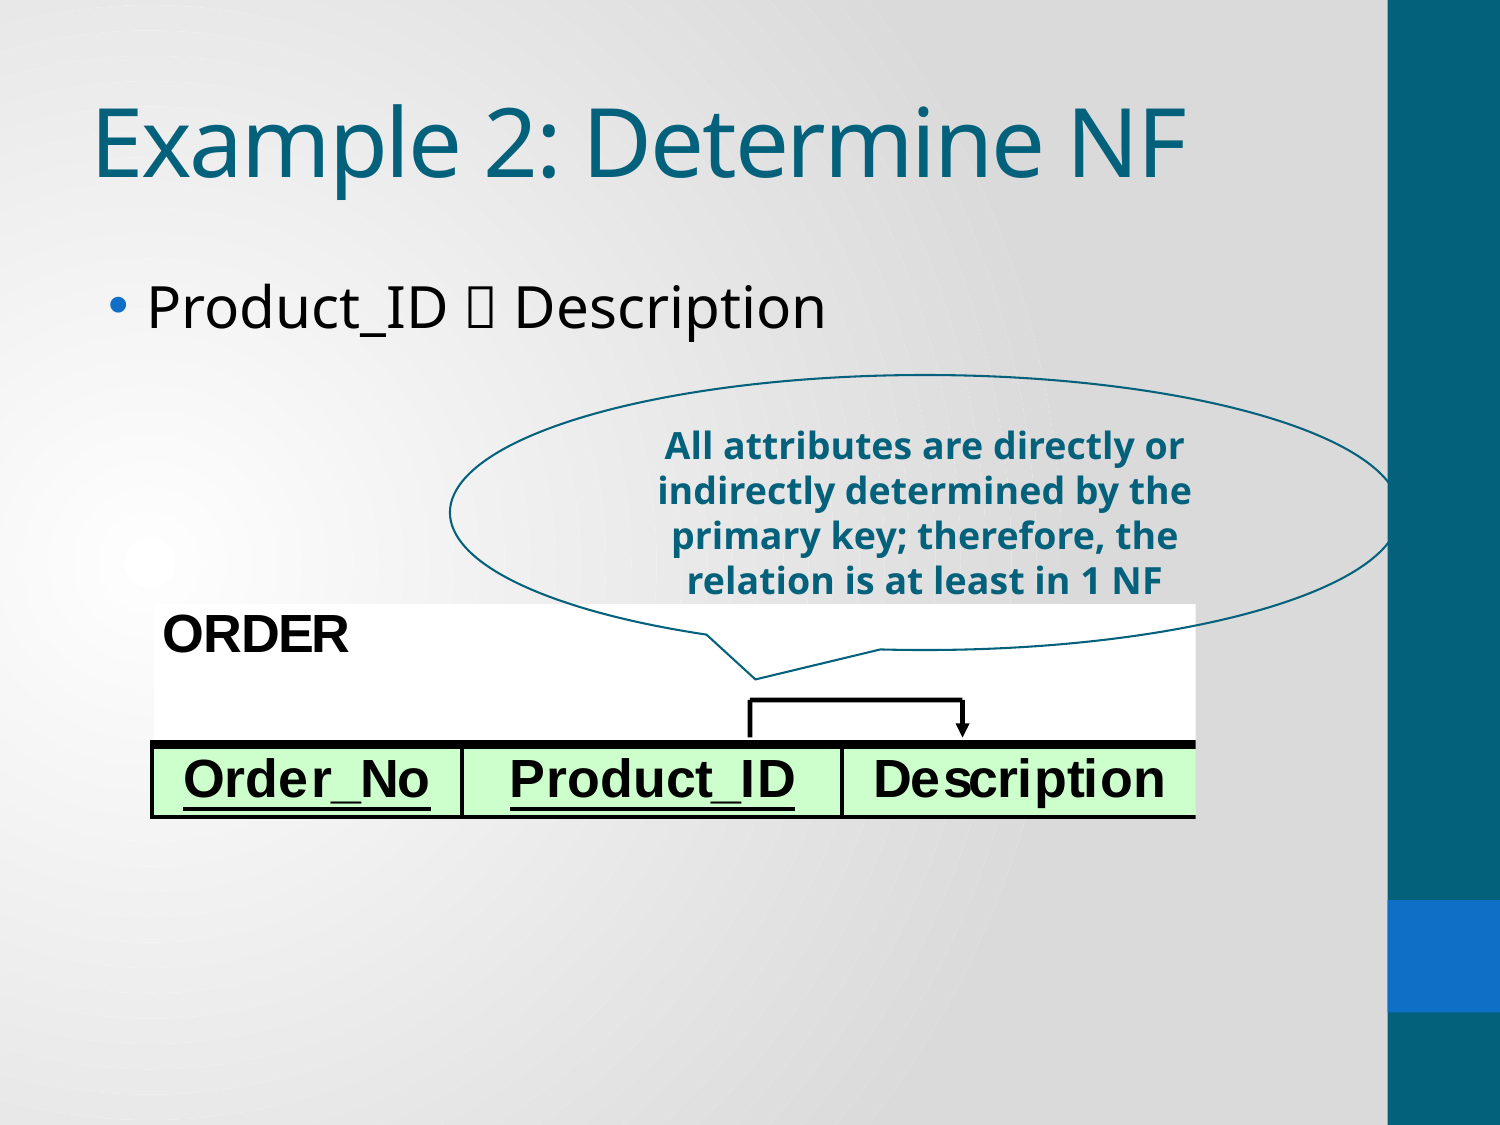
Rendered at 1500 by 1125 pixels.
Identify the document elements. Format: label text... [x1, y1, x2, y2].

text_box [749, 699, 963, 738]
list Product_ID  Description [75, 262, 1325, 1050]
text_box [149, 599, 1201, 824]
title Example 2: Determine NF [75, 45, 1325, 233]
text_box All attributes are directly or indirectly determined by the primary key; therefore, the relation is at least in 1 NF [449, 375, 1400, 623]
